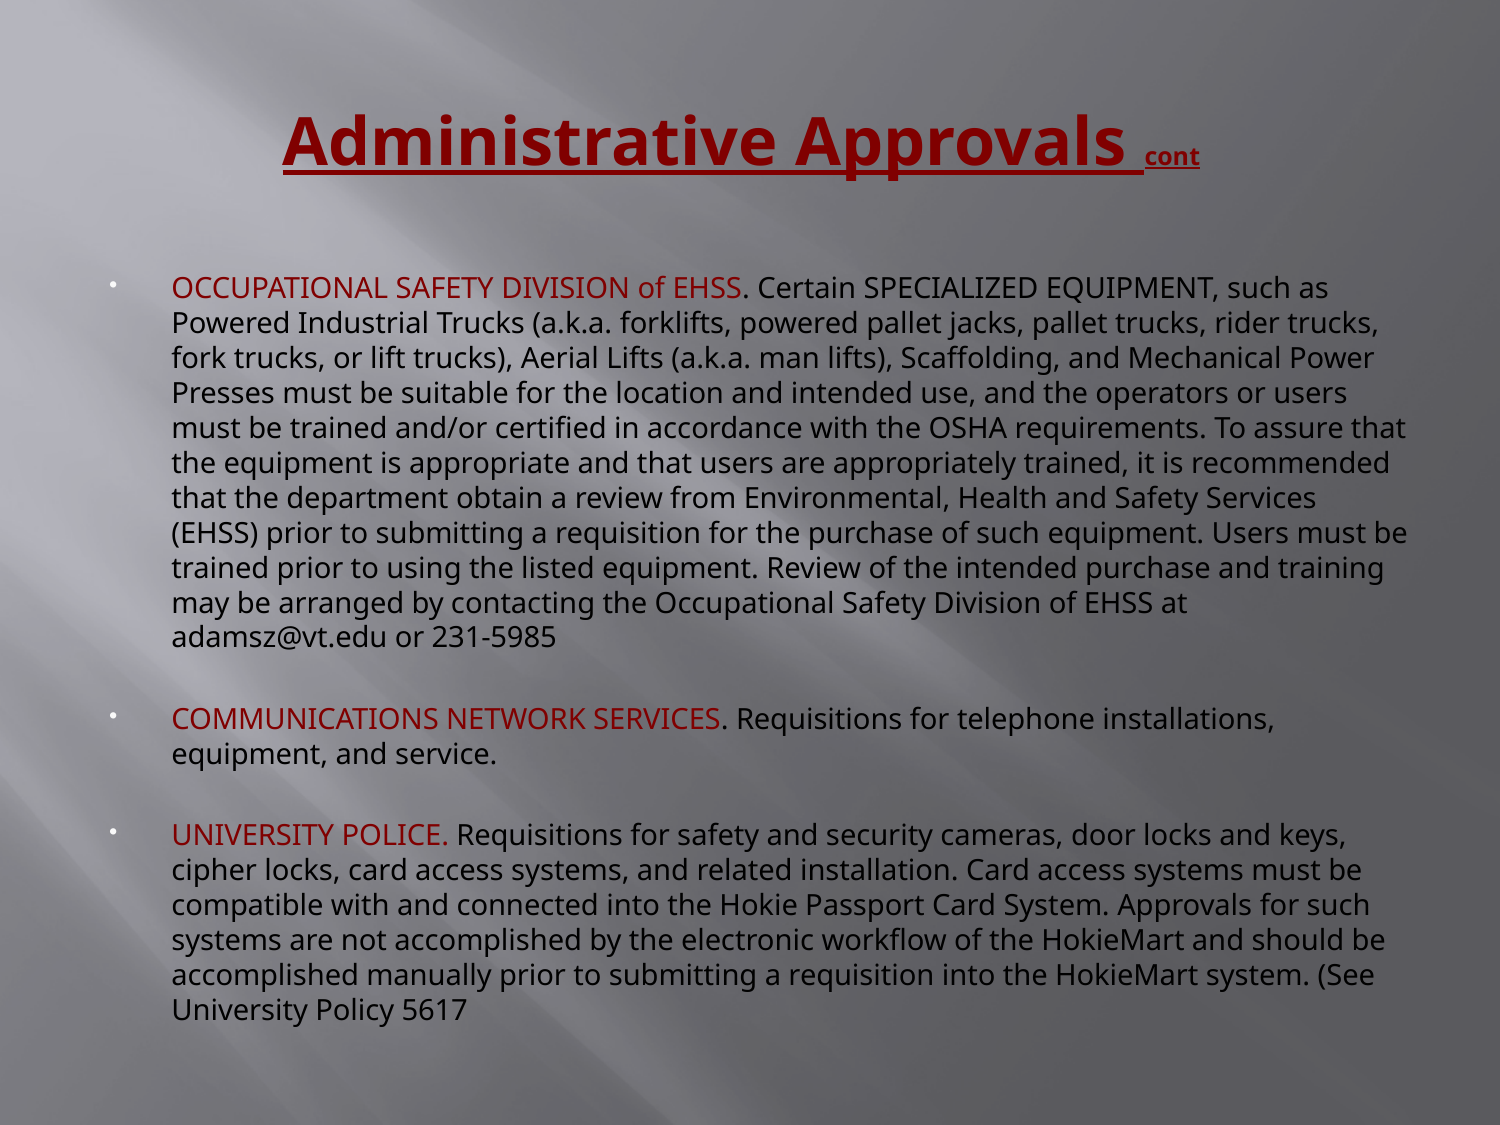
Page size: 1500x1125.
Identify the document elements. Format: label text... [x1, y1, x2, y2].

list OCCUPATIONAL SAFETY DIVISION of EHSS. Certain SPECIALIZED EQUIPMENT, such as Powered Industrial Trucks (a.k.a. forklifts, powered pallet jacks, pallet trucks, rider trucks, fork trucks, or lift trucks), Aerial Lifts (a.k.a. man lifts), Scaffolding, and Mechanical Power Presses must be suitable for the location and intended use, and the operators or users must be trained and/or certified in accordance with the OSHA requirements. To assure that the equipment is appropriate and that users are appropriately trained, it is recommended that the department obtain a review from Environmental, Health and Safety Services (EHSS) prior to submitting a requisition for the purchase of such equipment. Users must be trained prior to using the listed equipment. Review of the intended purchase and training may be arranged by contacting the Occupational Safety Division of EHSS at adamsz@vt.edu or 231-5985 COMMUNICATIONS NETWORK SERVICES. Requisitions for telephone installations, equipment, and service. UNIVERSITY POLICE. Requisitions for safety and security cameras, door locks and keys, cipher locks, card access systems, and related installation. Card access systems must be compatible with and connected into the Hokie Passport Card System. Approvals for such systems are not accomplished by the electronic workflow of the HokieMart and should be accomplished manually prior to submitting a requisition into the HokieMart system. (See University Policy 5617 [75, 262, 1425, 1035]
title Administrative Approvals cont [75, 45, 1425, 233]
